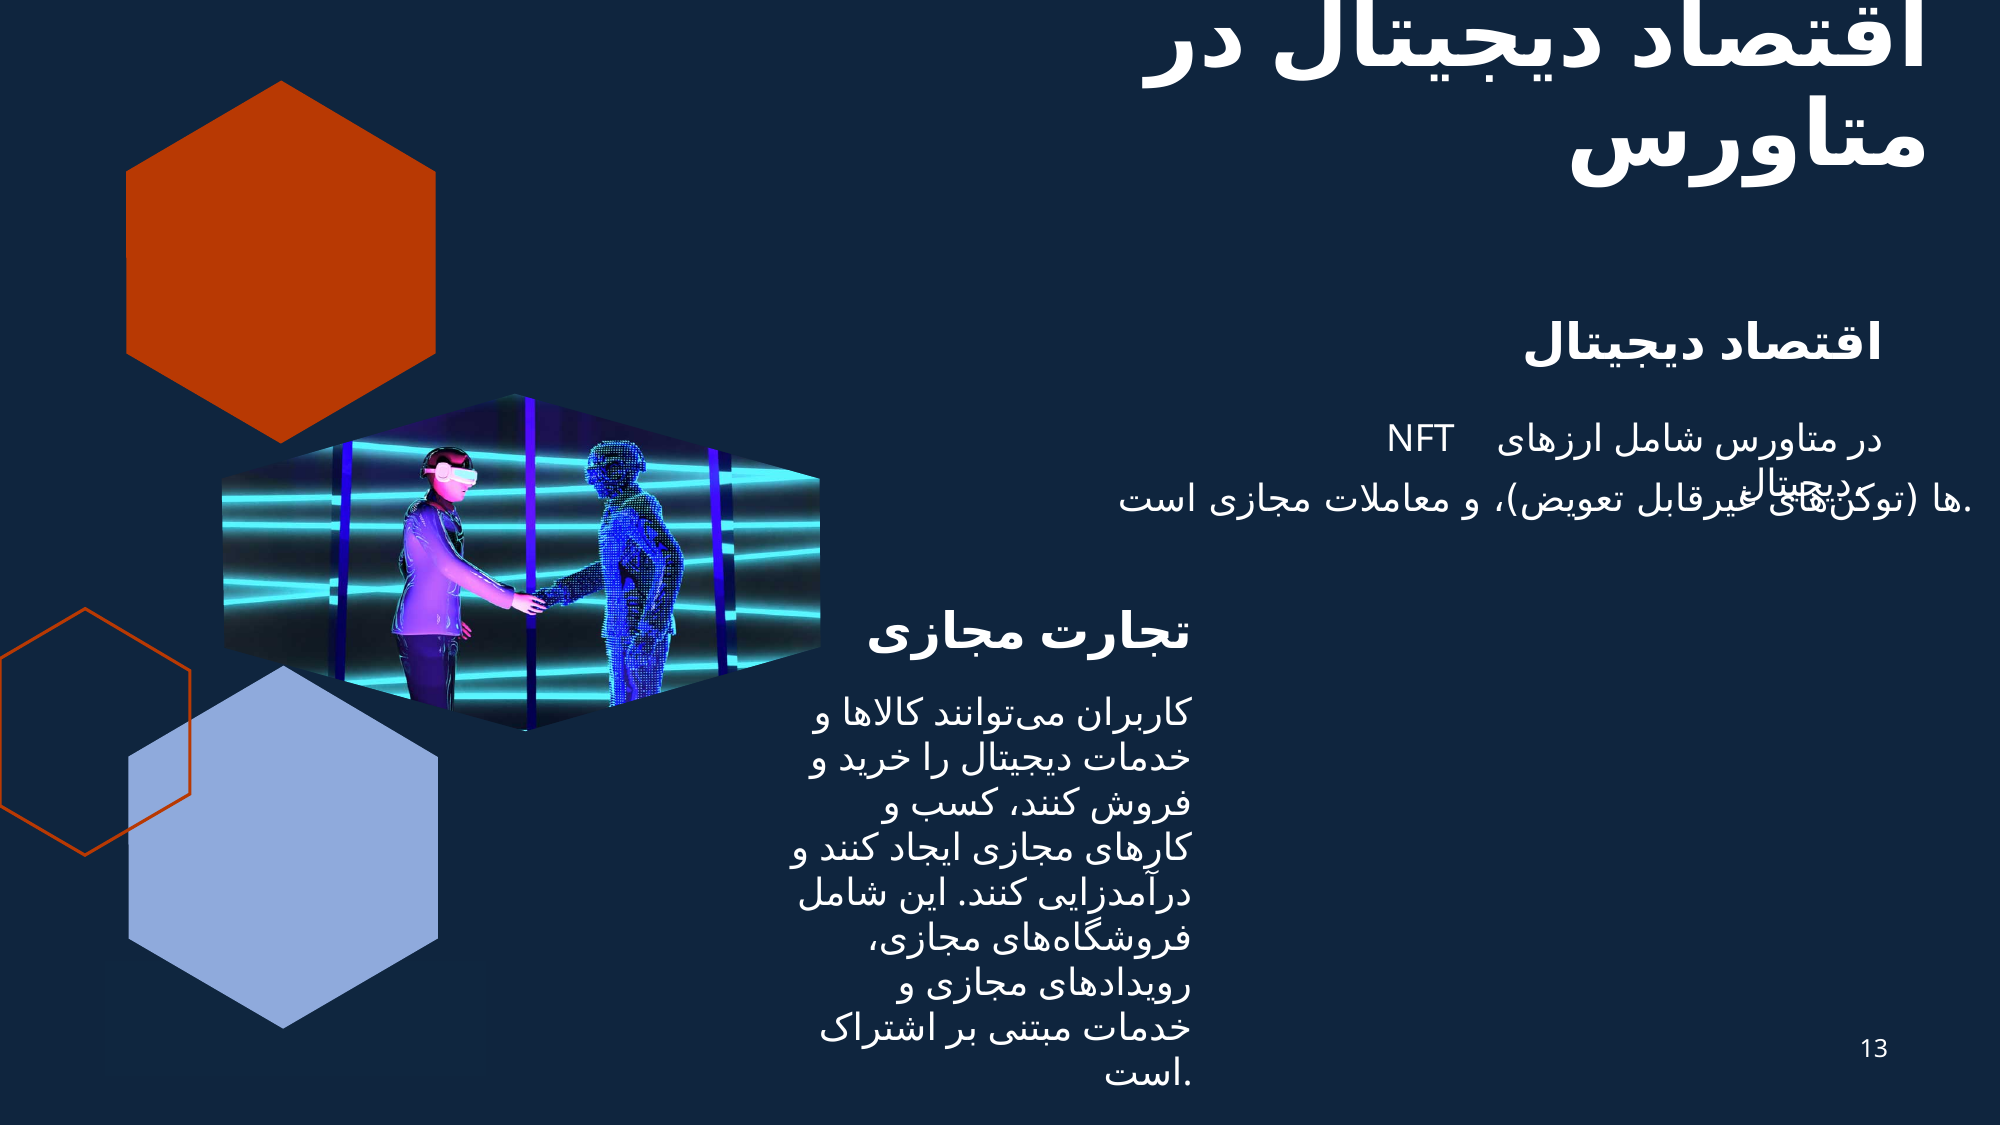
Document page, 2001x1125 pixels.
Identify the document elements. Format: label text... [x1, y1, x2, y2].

text_box 13 [1836, 1019, 1912, 1080]
title اقتصاد دیجیتال در متاورس [863, 75, 1947, 193]
list تجارت مجازی [821, 569, 1208, 667]
list اقتصاد دیجیتال [1397, 280, 1899, 377]
list کاربران می‌توانند کالاها و خدمات دیجیتال را خرید و فروش کنند، کسب و کارهای مجازی ایجاد کنند و درآمدزایی کنند. این شامل فروشگاه‌های مجازی، رویدادهای مجازی و خدمات مبتنی بر اشتراک است. [772, 679, 1208, 964]
picture [221, 393, 821, 732]
text_box ها (توکن‌های غیرقابل تعویض)، و معاملات مجازی است. [1103, 467, 1988, 527]
text_box NFT [1371, 406, 1470, 467]
list در متاورس شامل ارزهای دیجیتال، [1470, 406, 1899, 467]
